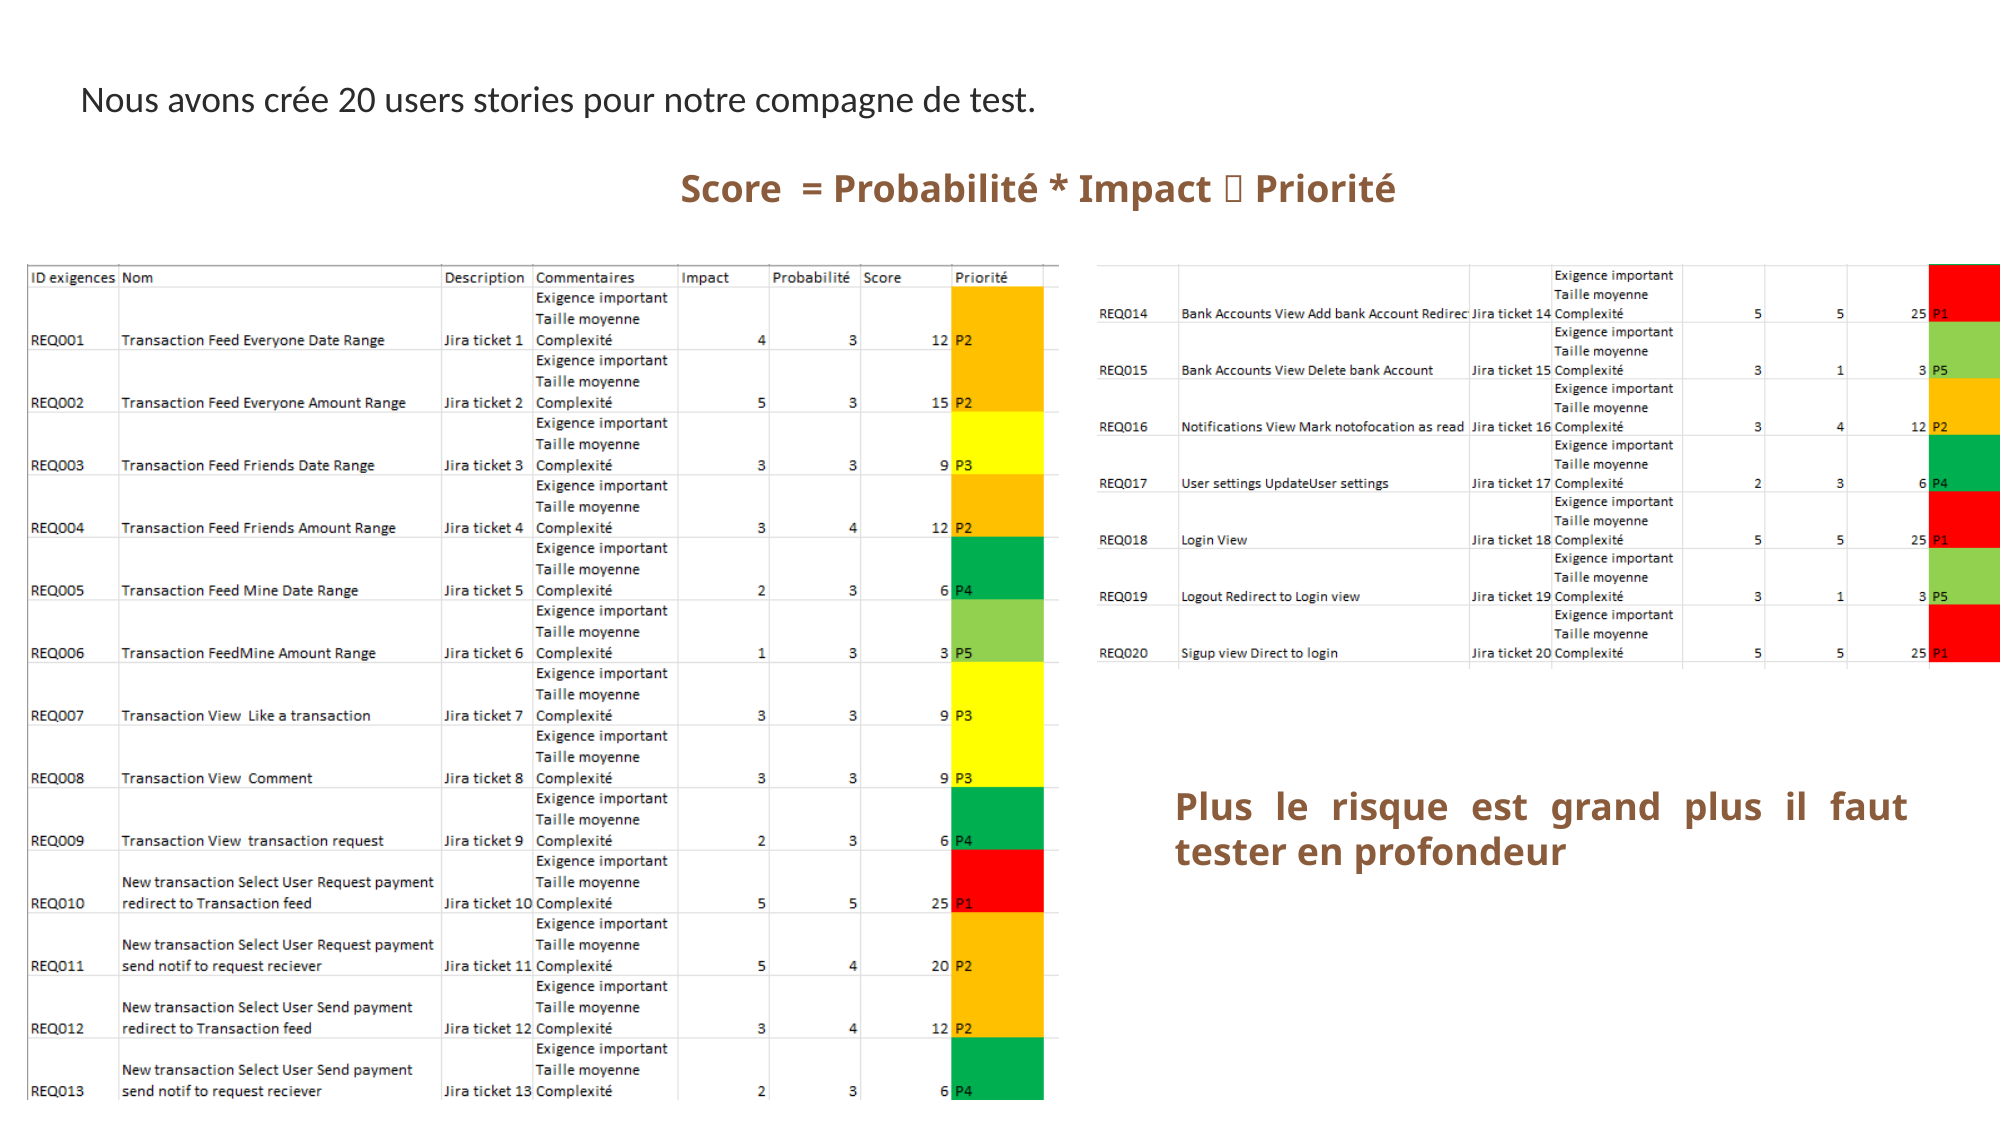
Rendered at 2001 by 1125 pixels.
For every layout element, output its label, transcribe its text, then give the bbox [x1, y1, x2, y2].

picture [1097, 264, 2000, 669]
text_box Plus le risque est grand plus il faut tester en profondeur [1159, 775, 1924, 881]
picture [27, 264, 1059, 1101]
text_box Nous avons crée 20 users stories pour notre compagne de test. Score = Probabilité * Impact  Priorité [65, 68, 1802, 263]
